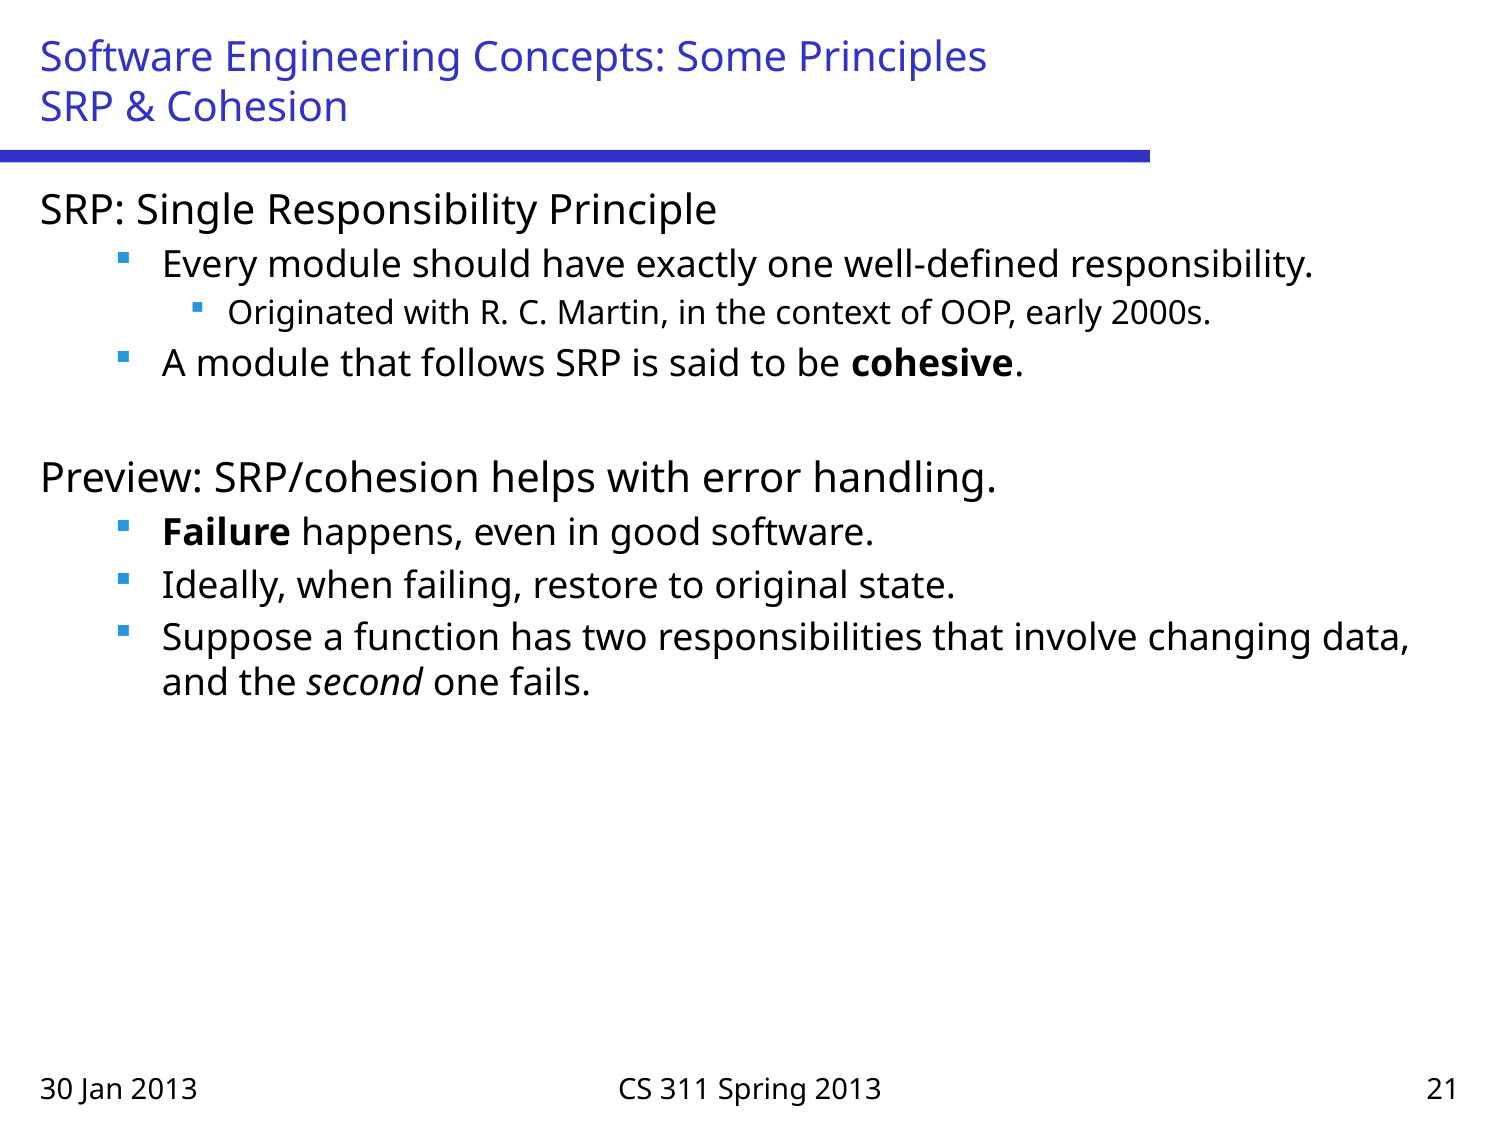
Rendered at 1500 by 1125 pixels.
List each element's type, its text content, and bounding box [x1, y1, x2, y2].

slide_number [24, 1062, 375, 1113]
title Software Engineering Concepts: Some Principles SRP & Cohesion [24, 24, 1475, 138]
list SRP: Single Responsibility Principle Every module should have exactly one well-defined responsibility. Originated with R. C. Martin, in the context of OOP, early 2000s. A module that follows SRP is said to be cohesive. Preview: SRP/cohesion helps with error handling. Failure happens, even in good software. Ideally, when failing, restore to original state. Suppose a function has two responsibilities that involve changing data, and the second one fails. [24, 174, 1475, 1050]
slide_number 21 [1125, 1062, 1475, 1113]
footer CS 311 Spring 2013 [387, 1062, 1113, 1113]
